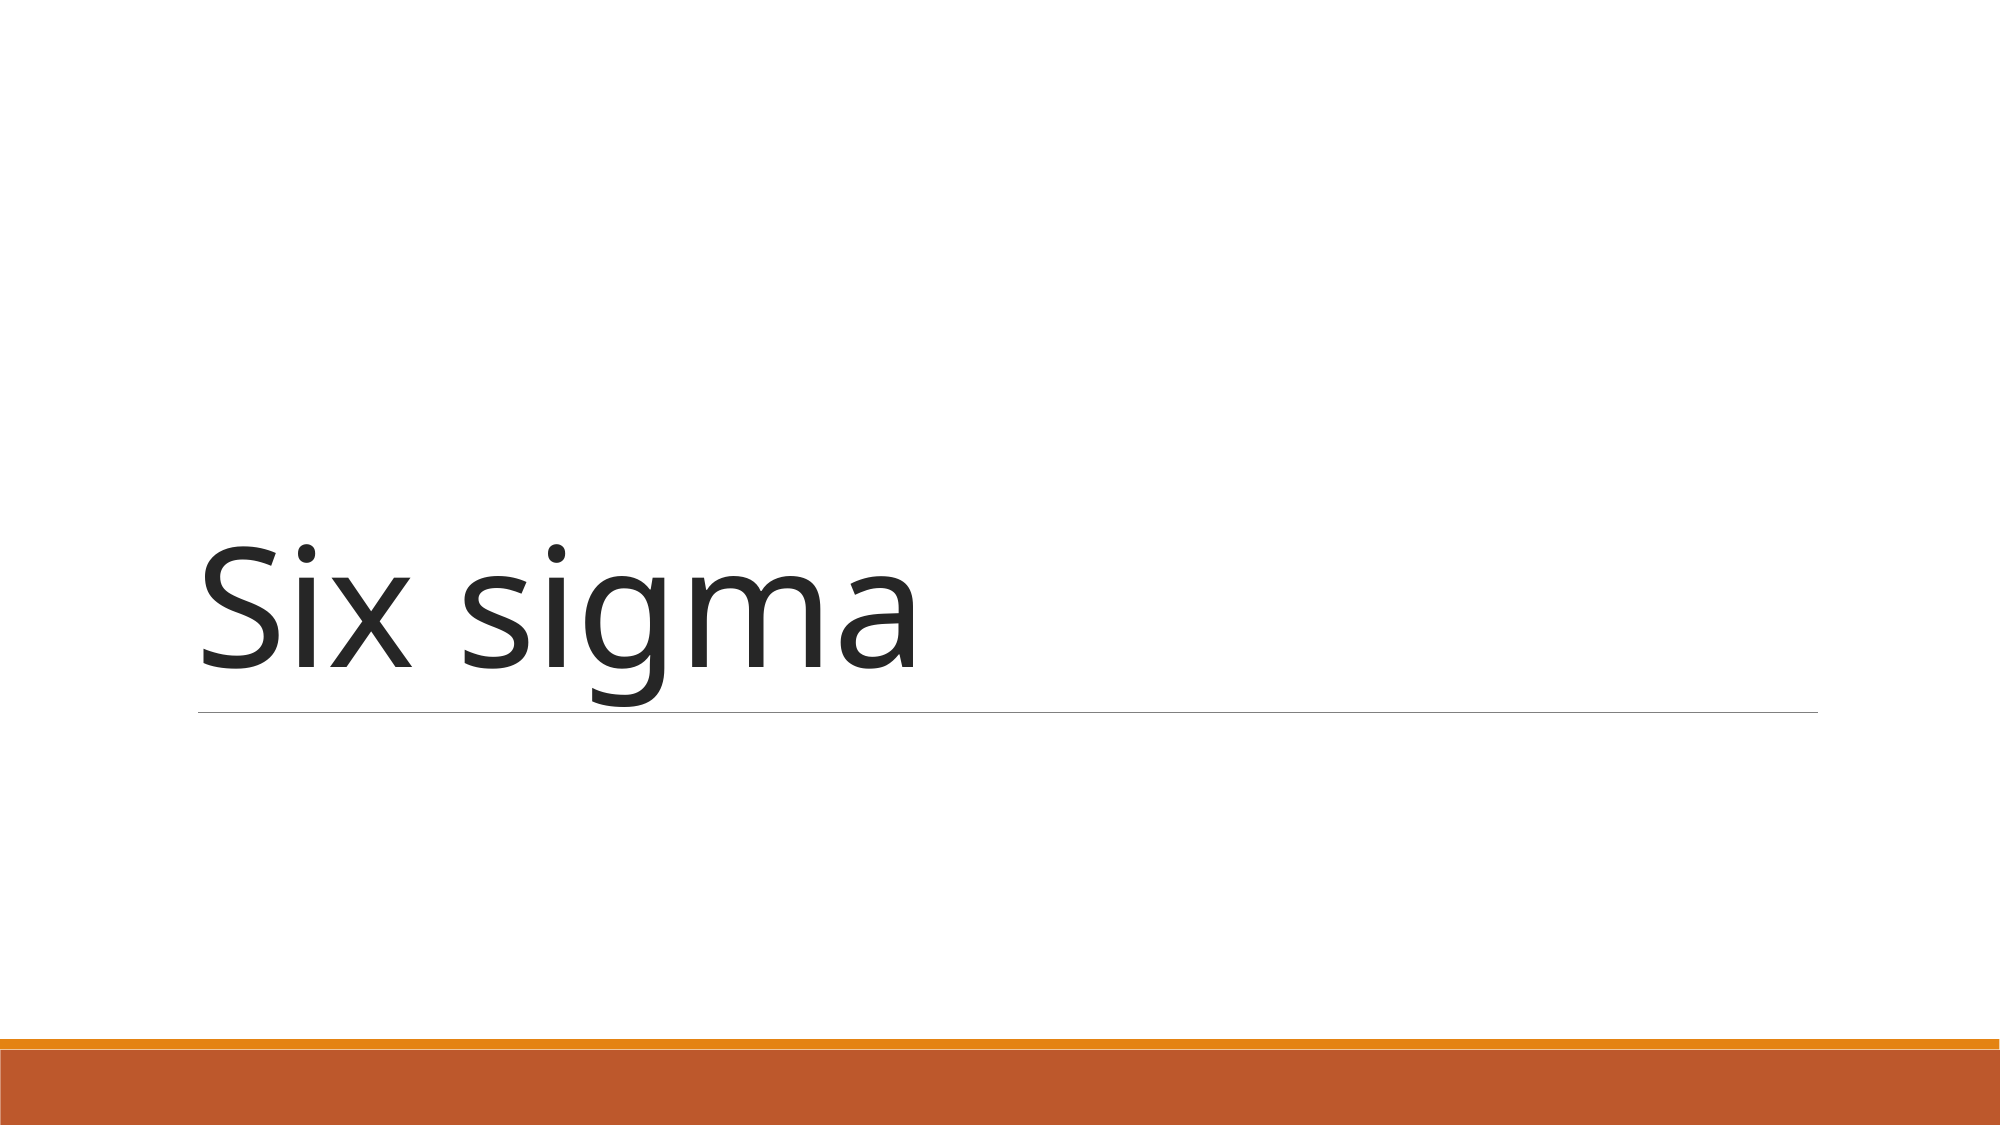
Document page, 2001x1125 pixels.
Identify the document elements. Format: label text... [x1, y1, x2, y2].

title Six sigma [180, 124, 1830, 710]
